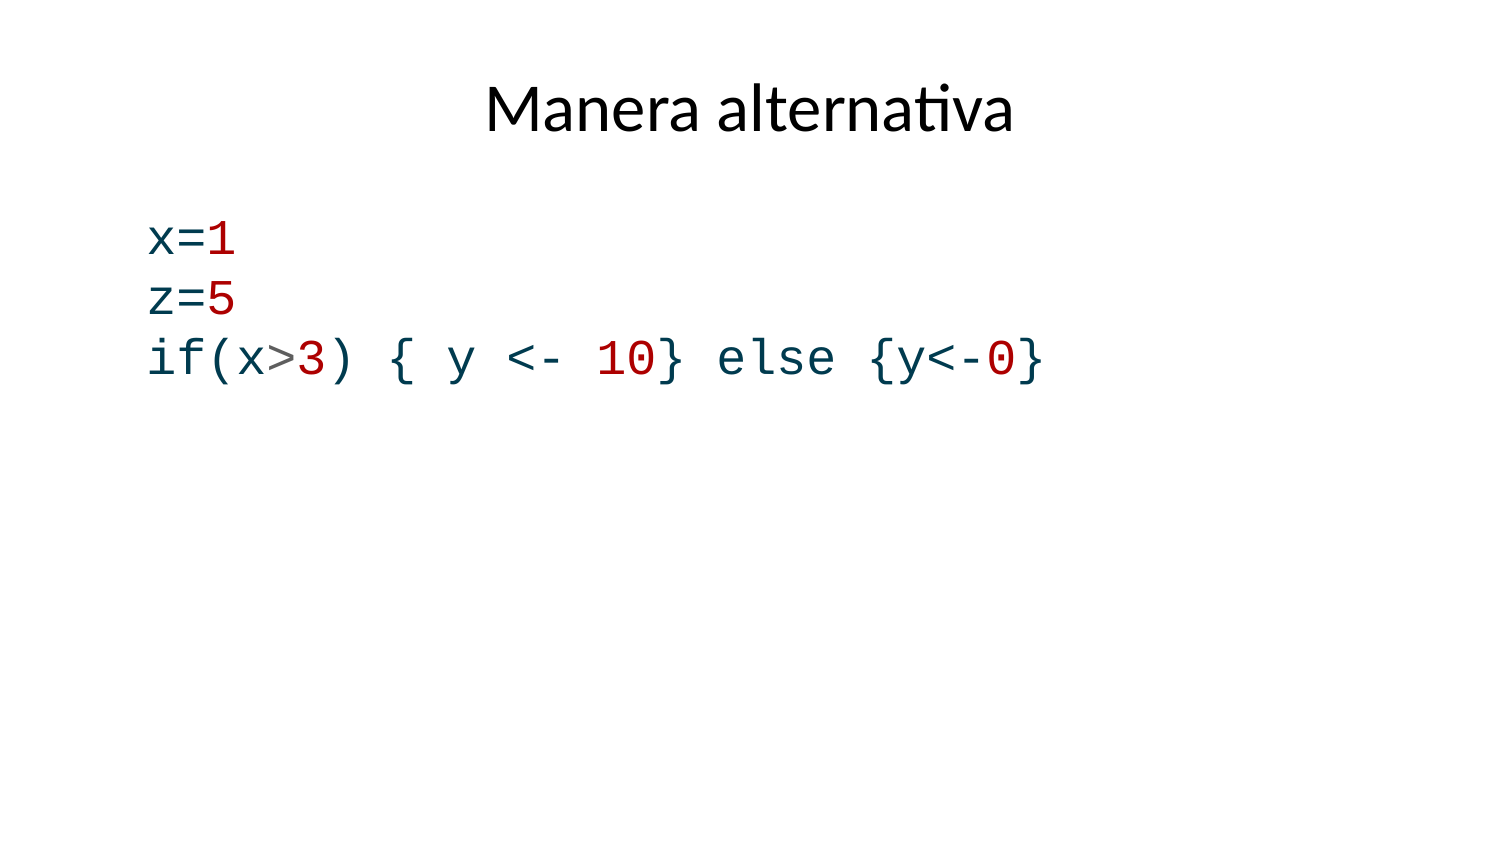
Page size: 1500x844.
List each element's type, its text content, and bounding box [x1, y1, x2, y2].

title Manera alternativa [75, 33, 1425, 175]
list x=1 z=5 if(x>3) { y <- 10} else {y<-0} [75, 196, 1425, 754]
